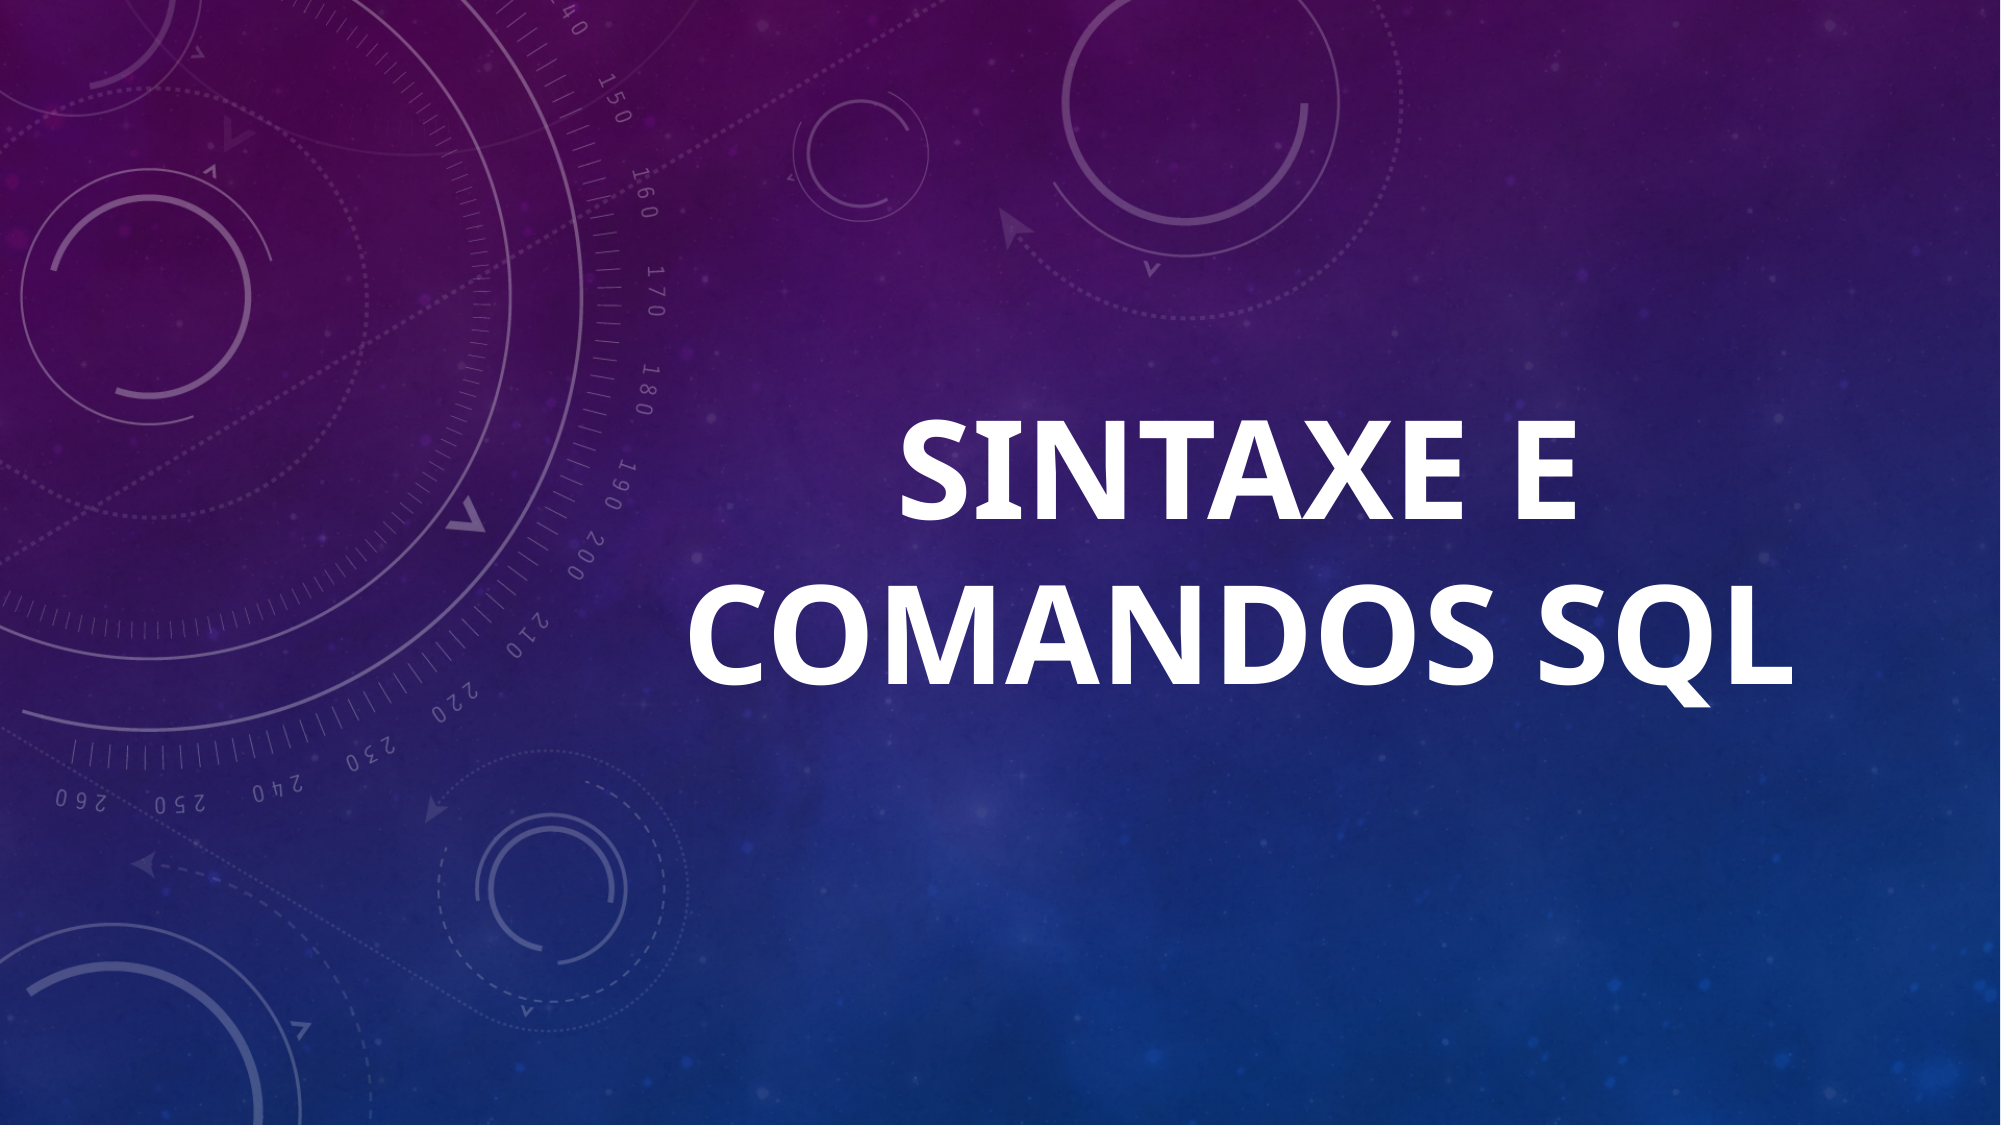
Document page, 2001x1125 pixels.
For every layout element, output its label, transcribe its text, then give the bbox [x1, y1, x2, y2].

picture [0, 0, 2001, 1125]
title Sintaxe e comandos sql [650, 322, 1831, 720]
